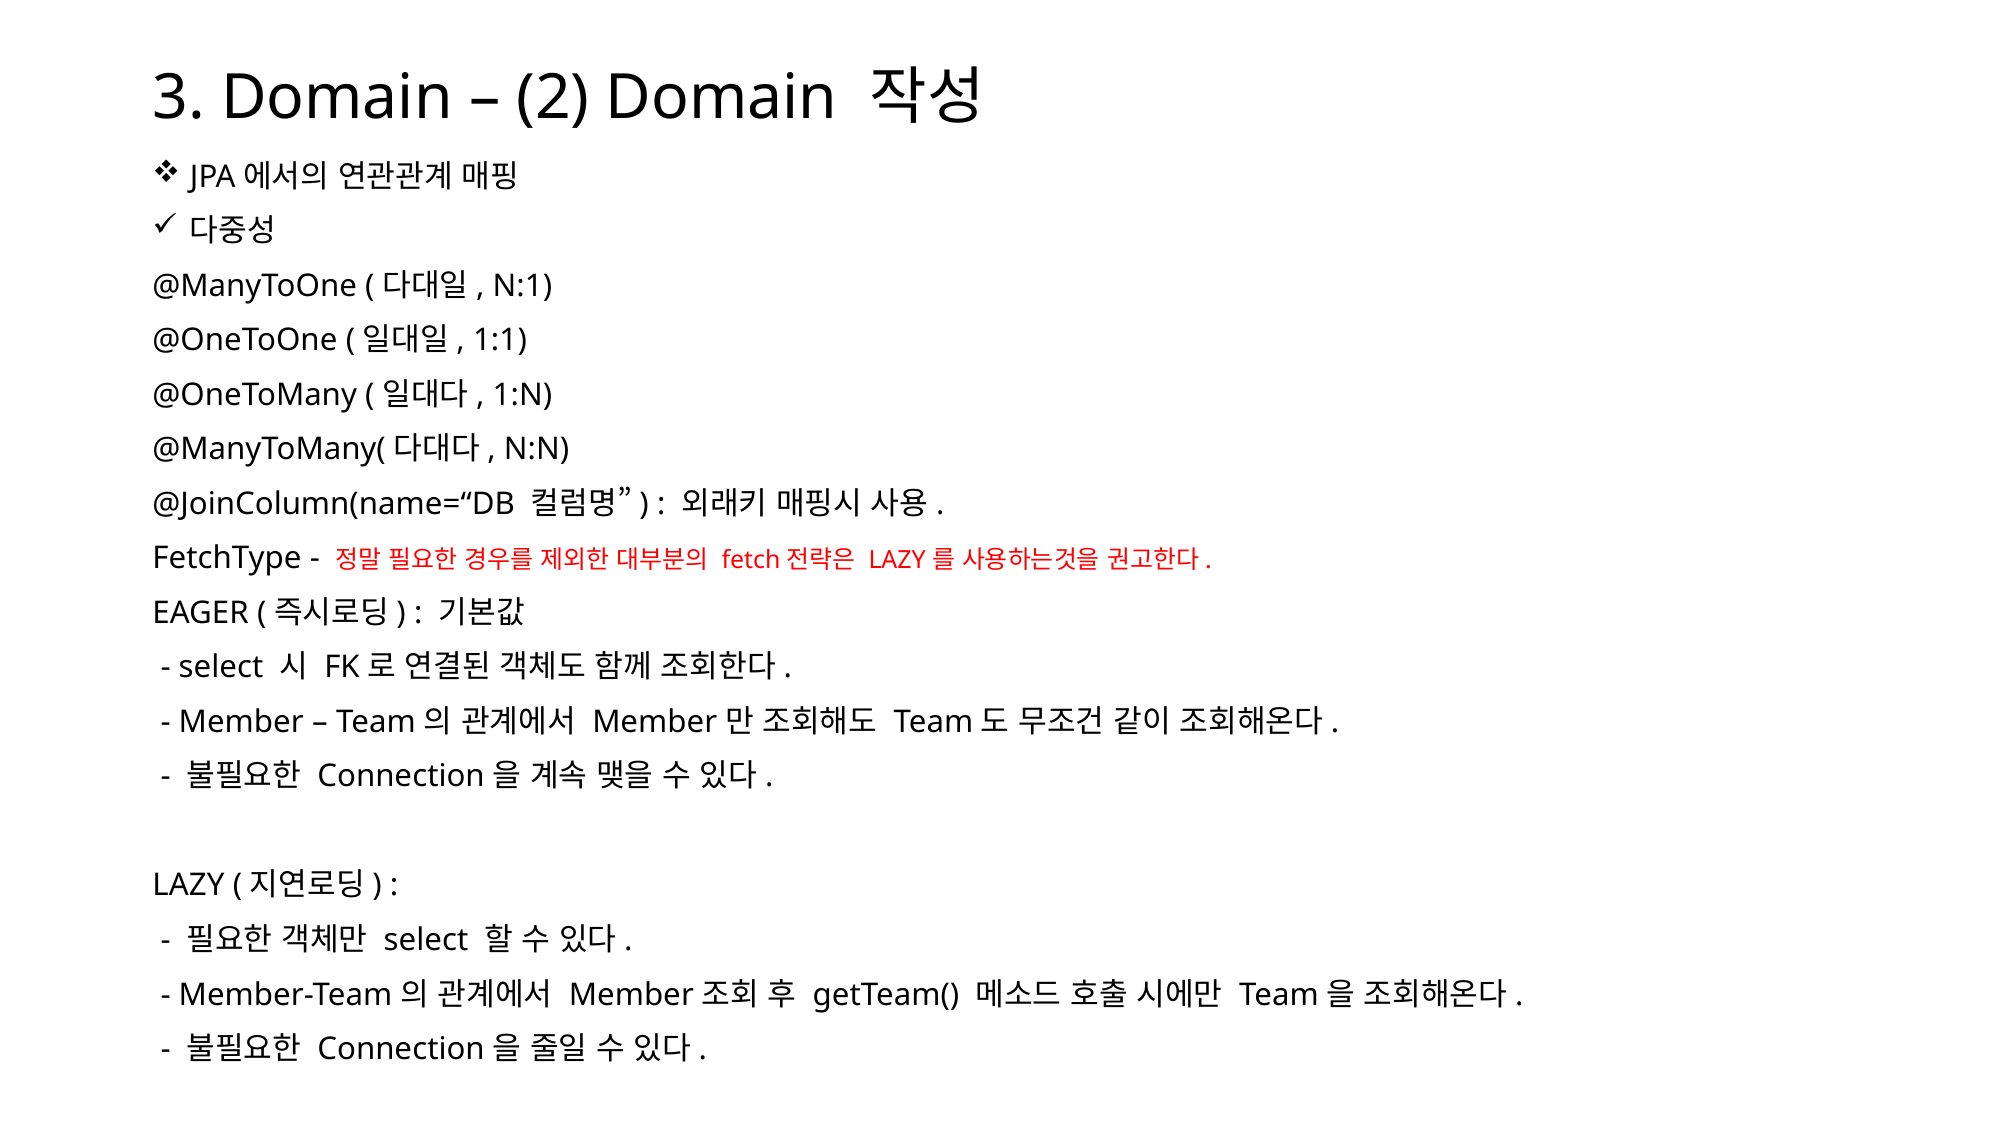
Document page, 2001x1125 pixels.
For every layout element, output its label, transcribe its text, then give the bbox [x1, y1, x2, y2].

title 3. Domain – (2) Domain 작성 [137, 51, 1863, 145]
text_box JPA에서의 연관관계 매핑 다중성 @ManyToOne (다대일, N:1) @OneToOne (일대일, 1:1) @OneToMany (일대다, 1:N) @ManyToMany(다대다, N:N) @JoinColumn(name=“DB 컬럼명”) : 외래키 매핑시 사용. FetchType - 정말 필요한 경우를 제외한 대부분의 fetch전략은 LAZY를 사용하는것을 권고한다. EAGER (즉시로딩) : 기본값 - select 시 FK로 연결된 객체도 함께 조회한다. - Member – Team의 관계에서 Member만 조회해도 Team도 무조건 같이 조회해온다. - 불필요한 Connection을 계속 맺을 수 있다. LAZY (지연로딩) : - 필요한 객체만 select 할 수 있다. - Member-Team의 관계에서 Member조회 후 getTeam() 메소드 호출 시에만 Team을 조회해온다. - 불필요한 Connection을 줄일 수 있다. [137, 152, 1863, 1091]
